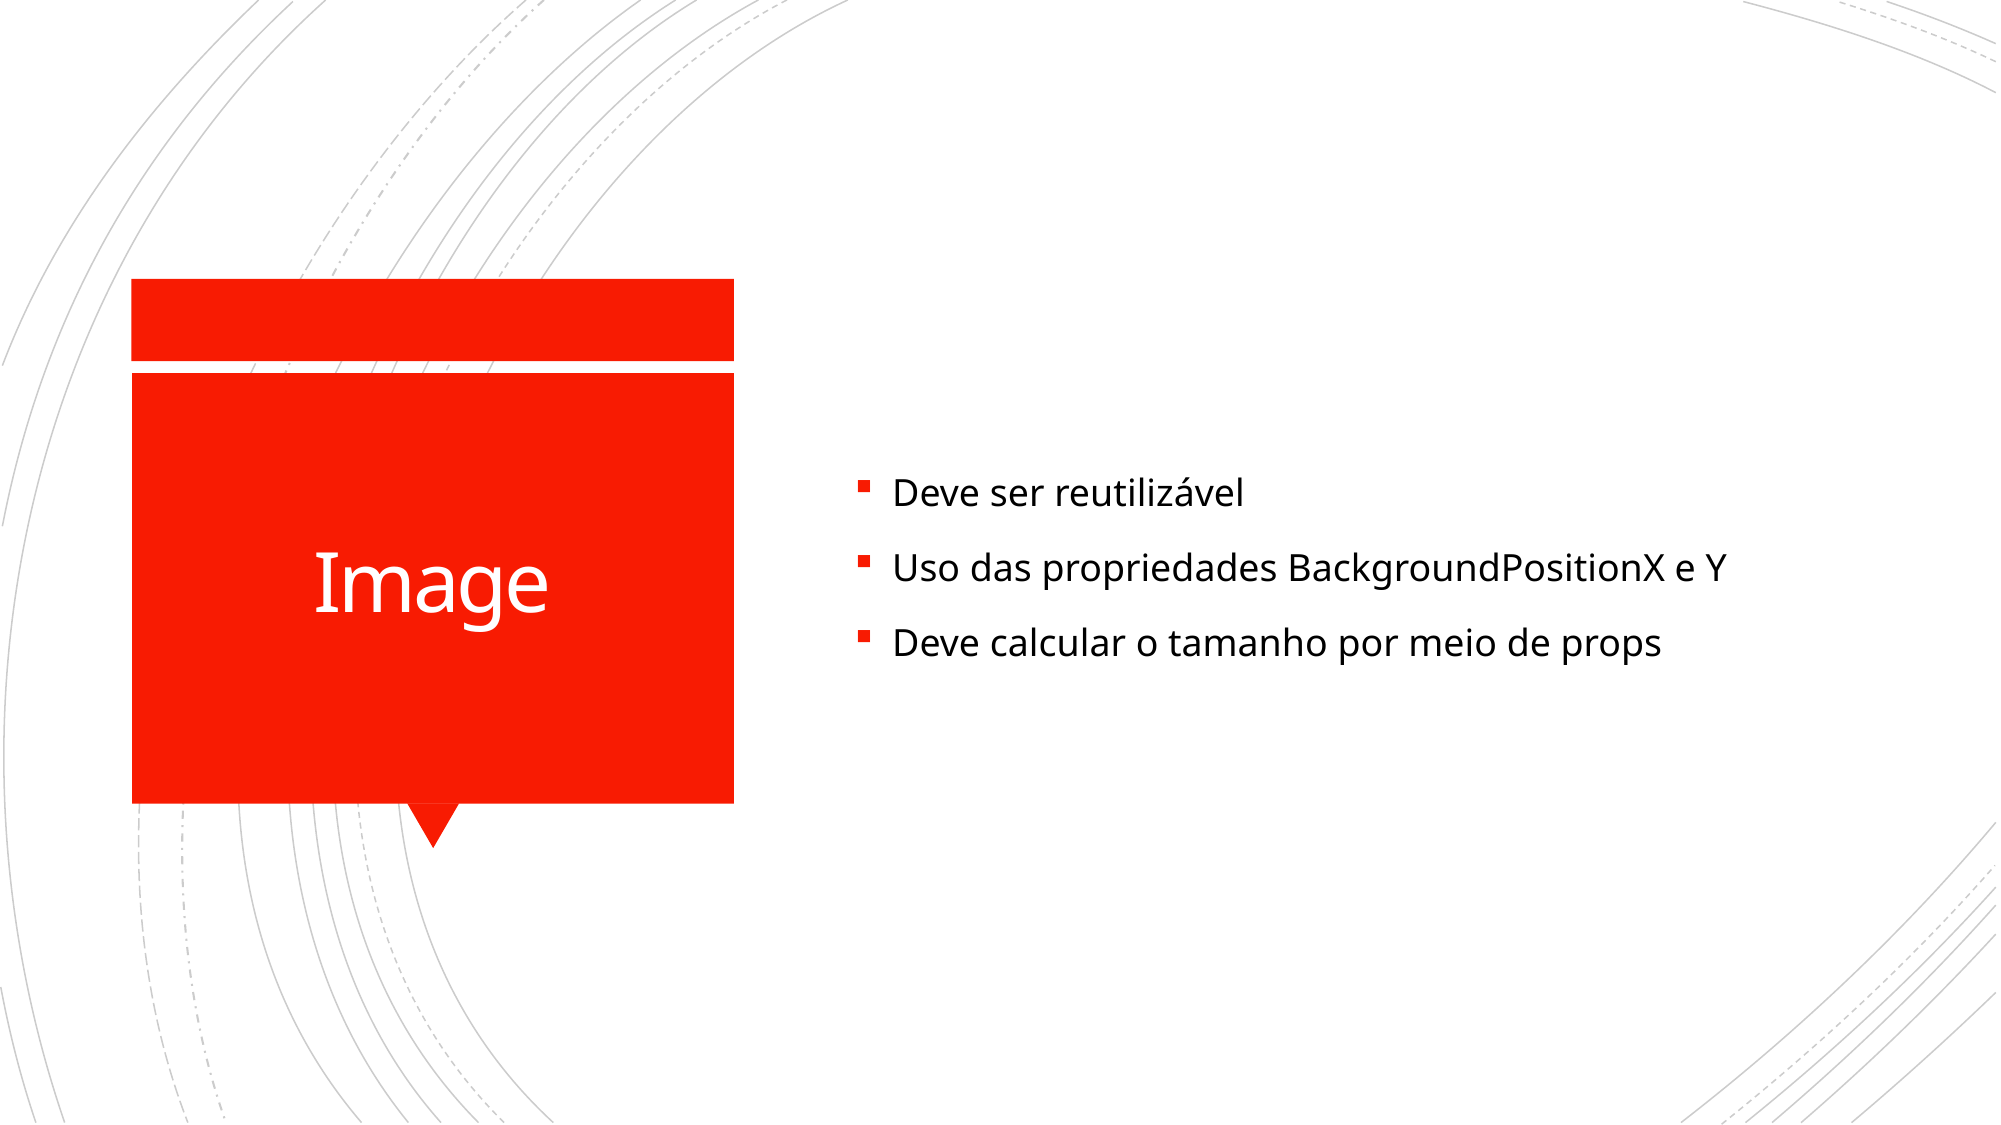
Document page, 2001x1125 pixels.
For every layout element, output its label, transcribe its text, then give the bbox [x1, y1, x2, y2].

list Deve ser reutilizável Uso das propriedades BackgroundPositionX e Y Deve calcular o tamanho por meio de props [839, 131, 1871, 993]
title Image [145, 385, 720, 789]
